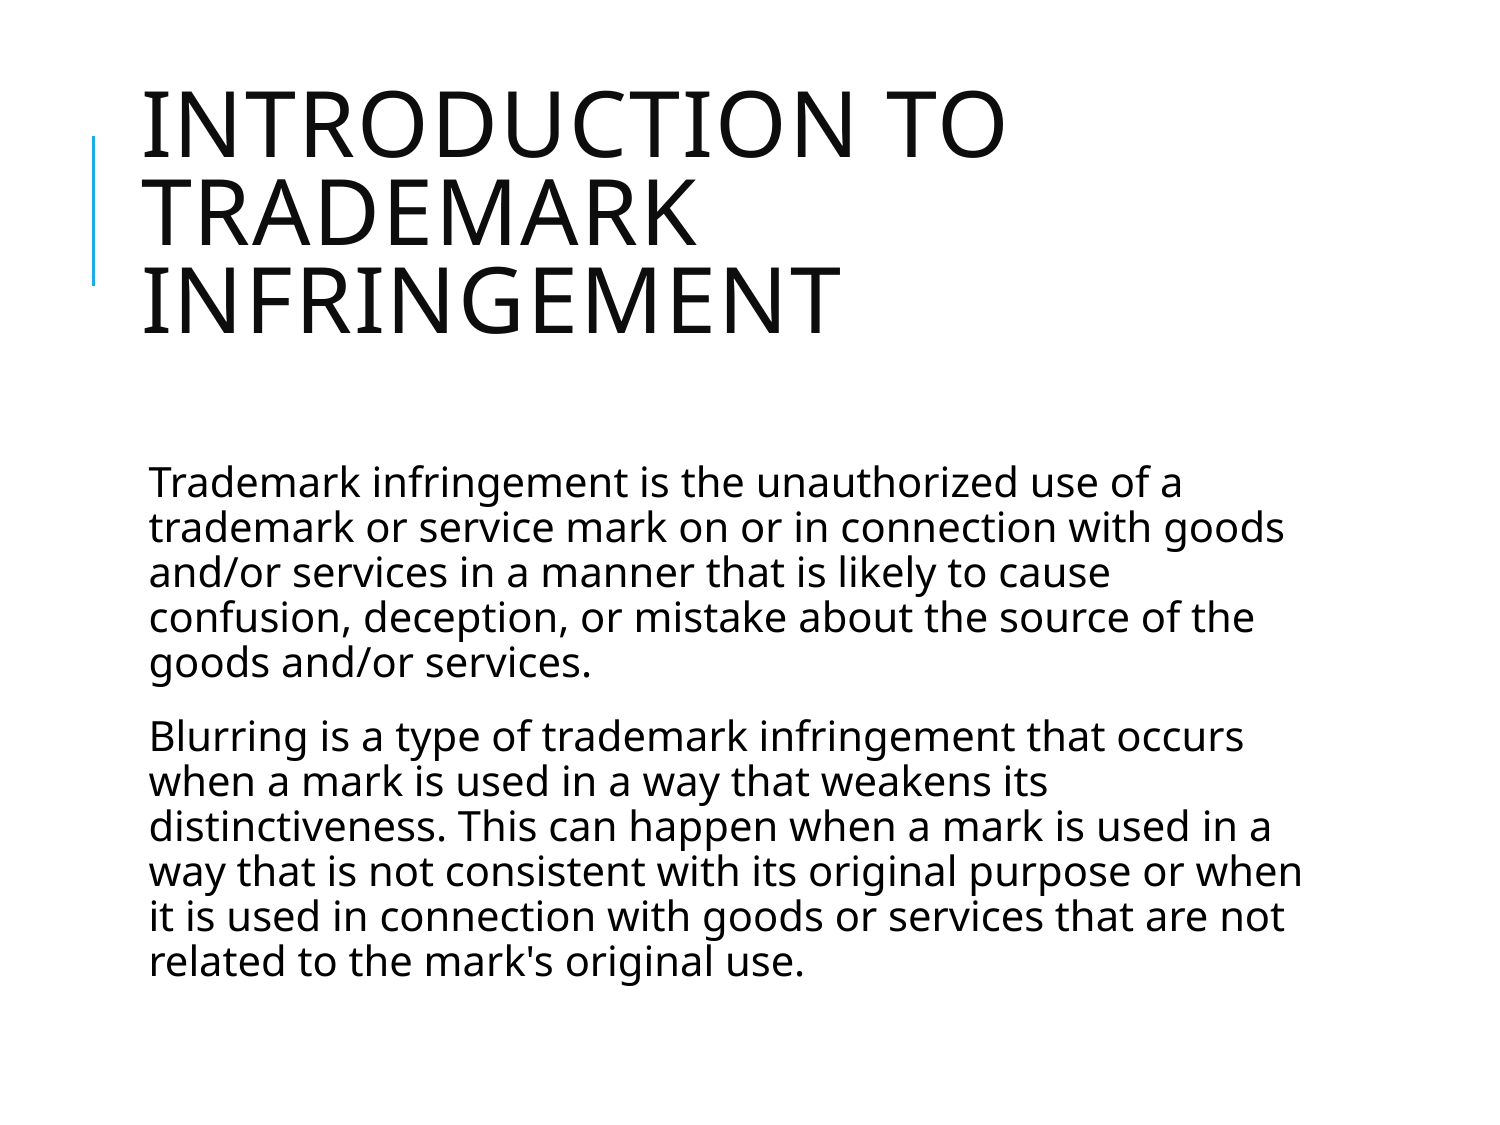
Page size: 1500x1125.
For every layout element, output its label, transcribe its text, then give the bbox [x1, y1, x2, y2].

list Trademark infringement is the unauthorized use of a trademark or service mark on or in connection with goods and/or services in a manner that is likely to cause confusion, deception, or mistake about the source of the goods and/or services. Blurring is a type of trademark infringement that occurs when a mark is used in a way that weakens its distinctiveness. This can happen when a mark is used in a way that is not consistent with its original purpose or when it is used in connection with goods or services that are not related to the mark's original use. [126, 375, 1322, 1035]
title Introduction to Trademark Infringement [126, 96, 1322, 342]
